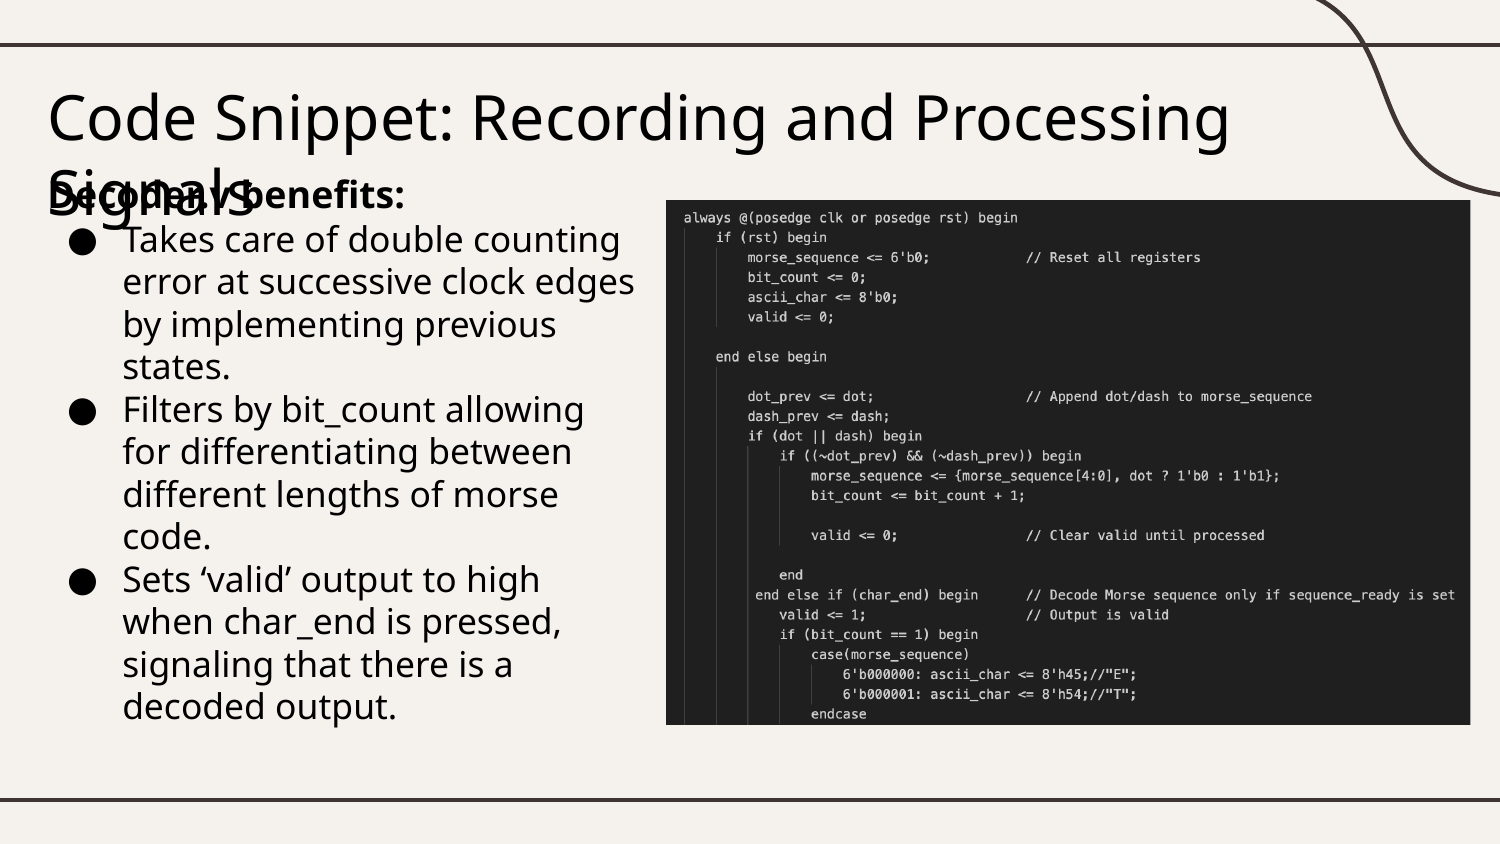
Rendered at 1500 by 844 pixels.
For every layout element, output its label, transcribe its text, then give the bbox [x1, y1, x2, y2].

picture [665, 200, 1471, 725]
title Code Snippet: Recording and Processing Signals [32, 62, 1383, 157]
text_box Decoder.v benefits: Takes care of double counting error at successive clock edges by implementing previous states. Filters by bit_count allowing for differentiating between different lengths of morse code. Sets ‘valid’ output to high when char_end is pressed, signaling that there is a decoded output. [32, 156, 658, 752]
